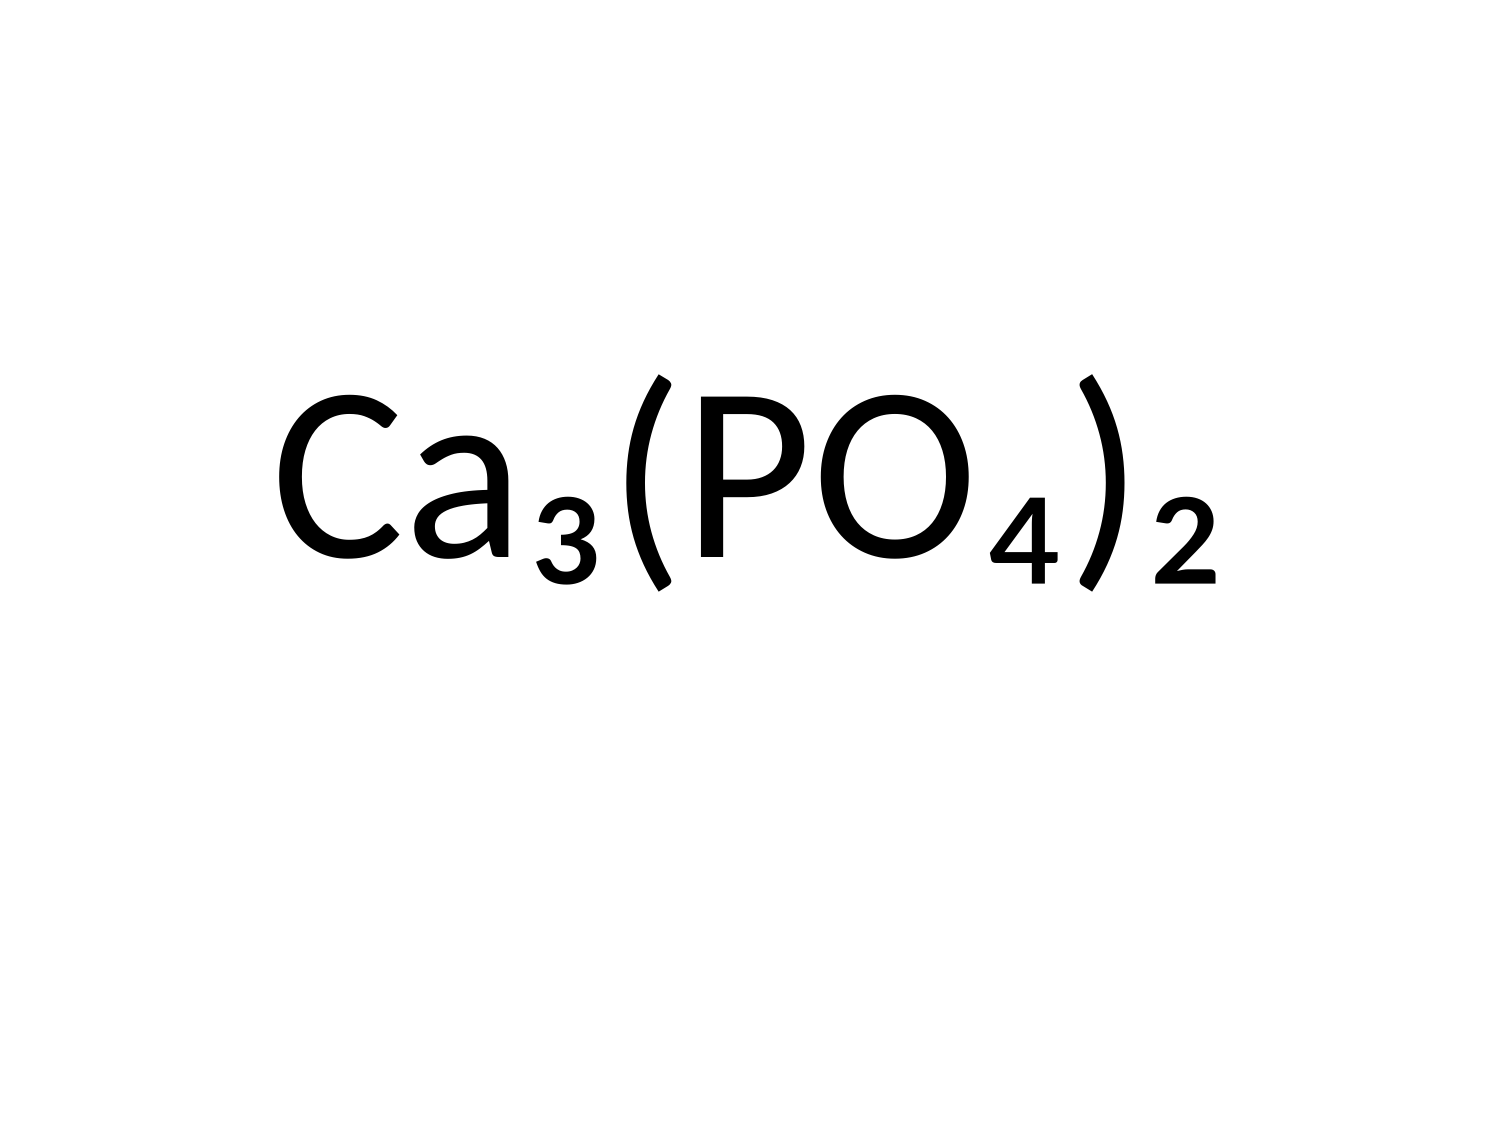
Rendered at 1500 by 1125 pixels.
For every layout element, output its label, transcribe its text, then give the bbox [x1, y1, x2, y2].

text_box Ca₃(PO₄)₂ [257, 299, 1243, 615]
